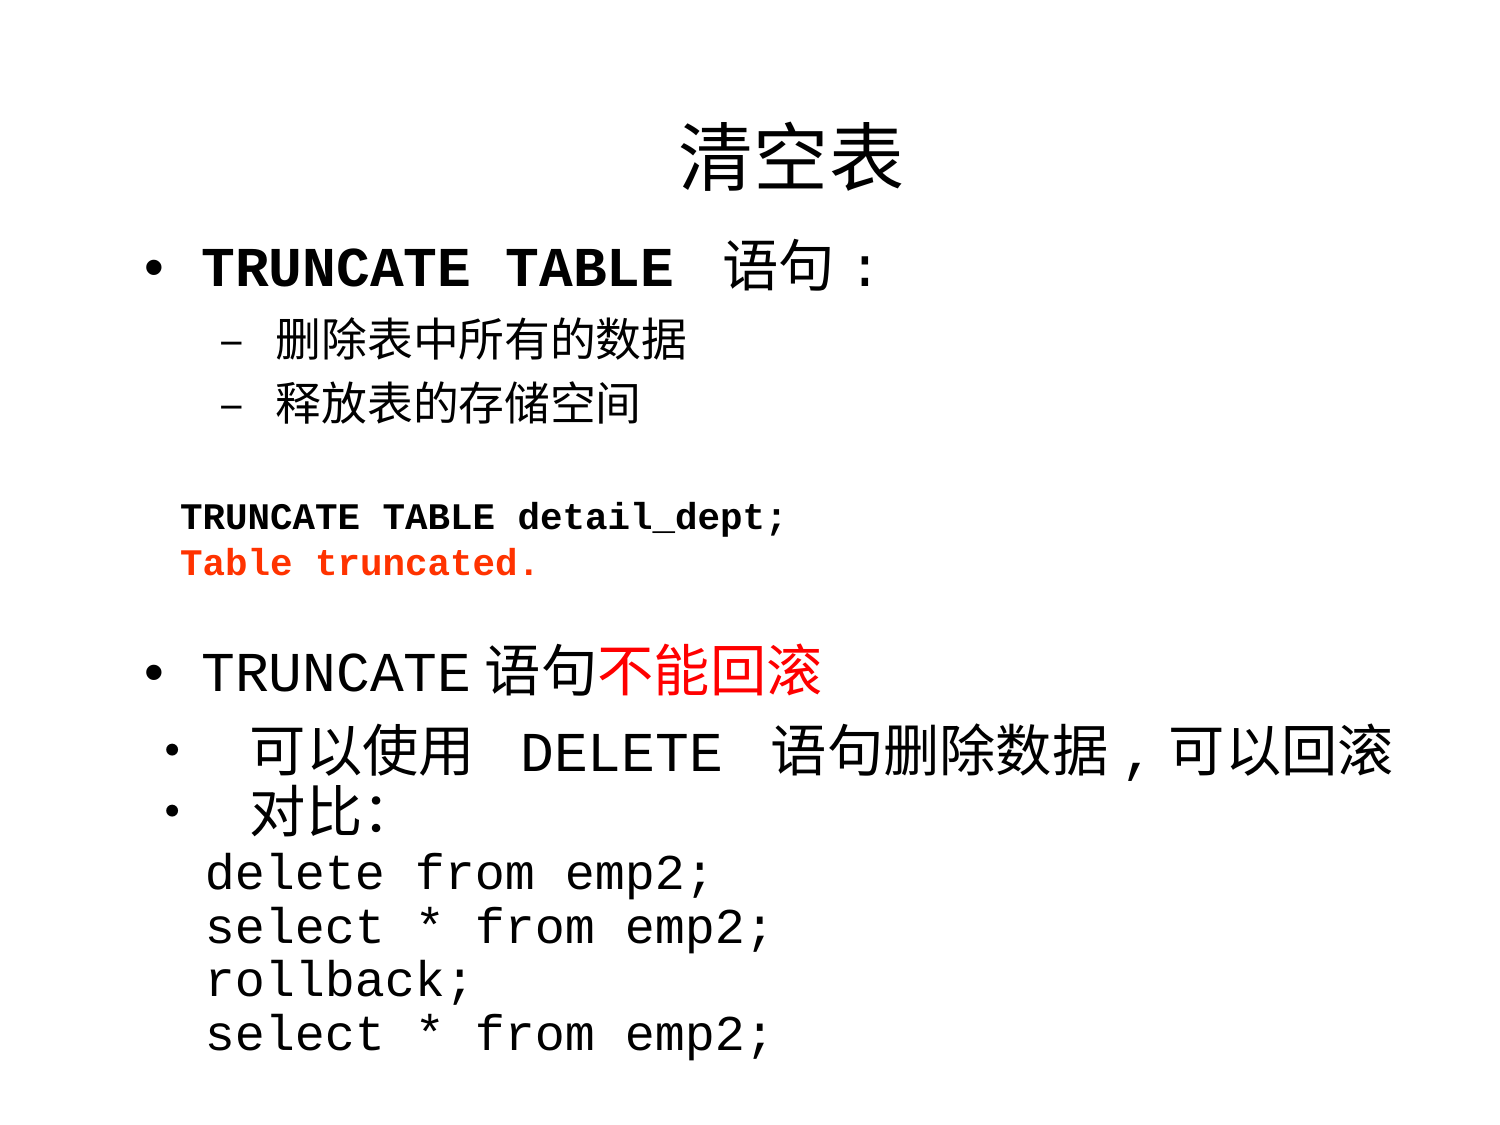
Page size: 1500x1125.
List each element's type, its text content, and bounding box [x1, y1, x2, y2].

text_box select * from emp2; [204, 1003, 860, 1061]
text_box • TRUNCATE TABLE 语句: – 删除表中所有的数据 [145, 233, 962, 366]
text_box • TRUNCATE语句不能回滚 • 可以使用 DELETE 语句删除数据,可以回滚 • 对比： [145, 639, 1466, 844]
text_box TRUNCATE TABLE detail_dept; Table truncated. [180, 494, 877, 584]
text_box – 释放表的存储空间 [220, 378, 702, 430]
text_box 清空表 [678, 125, 1017, 201]
text_box delete from emp2; select * from emp2; rollback; [204, 842, 860, 1003]
